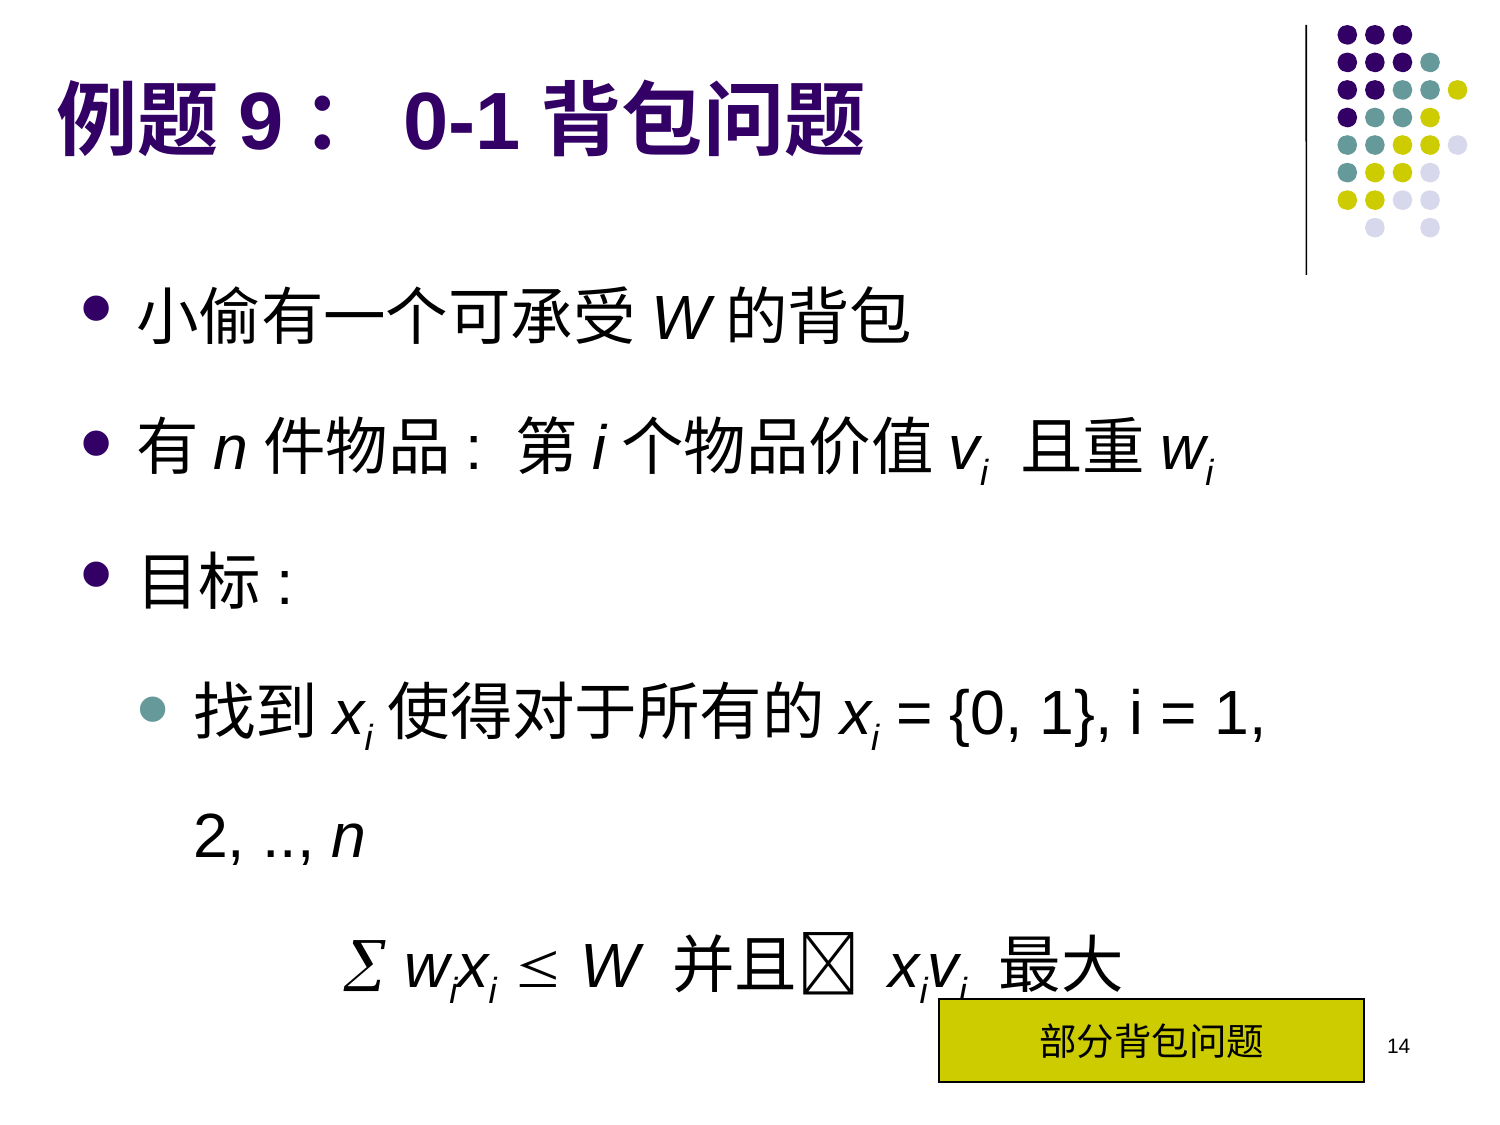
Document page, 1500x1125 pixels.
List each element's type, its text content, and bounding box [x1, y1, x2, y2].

slide_number 14 [1074, 1025, 1425, 1100]
title 例题9：0-1背包问题 [41, 42, 904, 174]
text_box 部分背包问题 [939, 999, 1365, 1082]
list 小偷有一个可承受W的背包 有n件物品: 第i个物品价值vi 且重wi 目标: 找到xi使得对于所有的xi = {0, 1}, i = 1, 2, .., n  wixi  W 并且 xivi 最大 [64, 231, 1415, 956]
